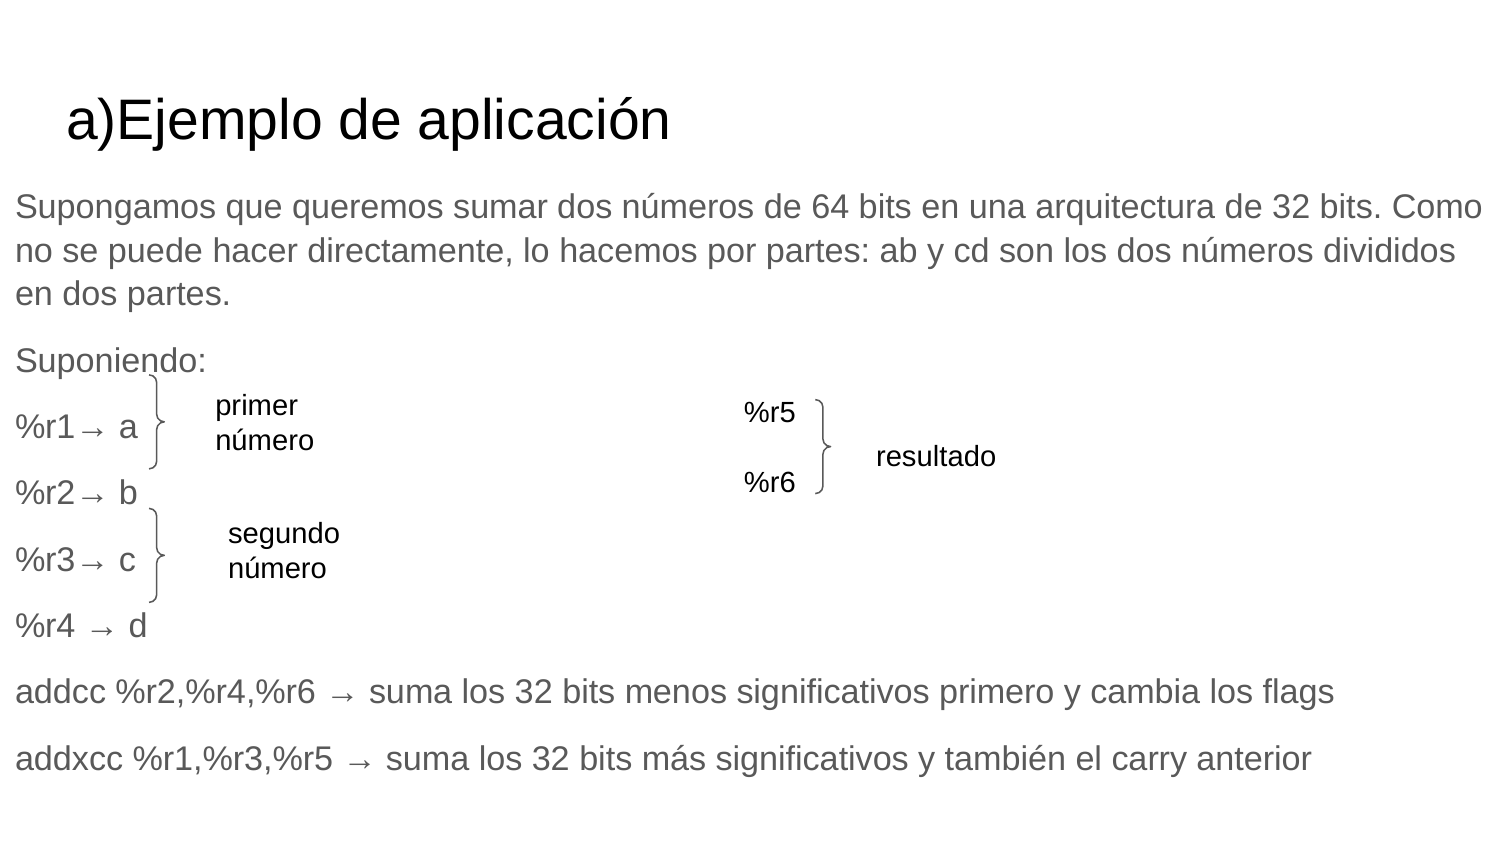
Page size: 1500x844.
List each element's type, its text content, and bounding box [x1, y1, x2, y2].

text_box [149, 374, 165, 469]
text_box segundo número [213, 499, 356, 599]
text_box [815, 399, 831, 494]
title a)Ejemplo de aplicación [51, 72, 1449, 166]
text_box resultado [861, 421, 1040, 487]
list Supongamos que queremos sumar dos números de 64 bits en una arquitectura de 32 bits. Como no se puede hacer directamente, lo hacemos por partes: ab y cd son los dos números divididos en dos partes. Suponiendo: %r1→ a %r2→ b %r3→ c %r4 → d addcc %r2,%r4,%r6 → suma los 32 bits menos significativos primero y cambia los flags addxcc %r1,%r3,%r5 → suma los 32 bits más significativos y también el carry anterior [0, 166, 1500, 799]
text_box [149, 508, 165, 603]
text_box %r5 %r6 [728, 378, 822, 514]
text_box primer número [200, 371, 330, 472]
